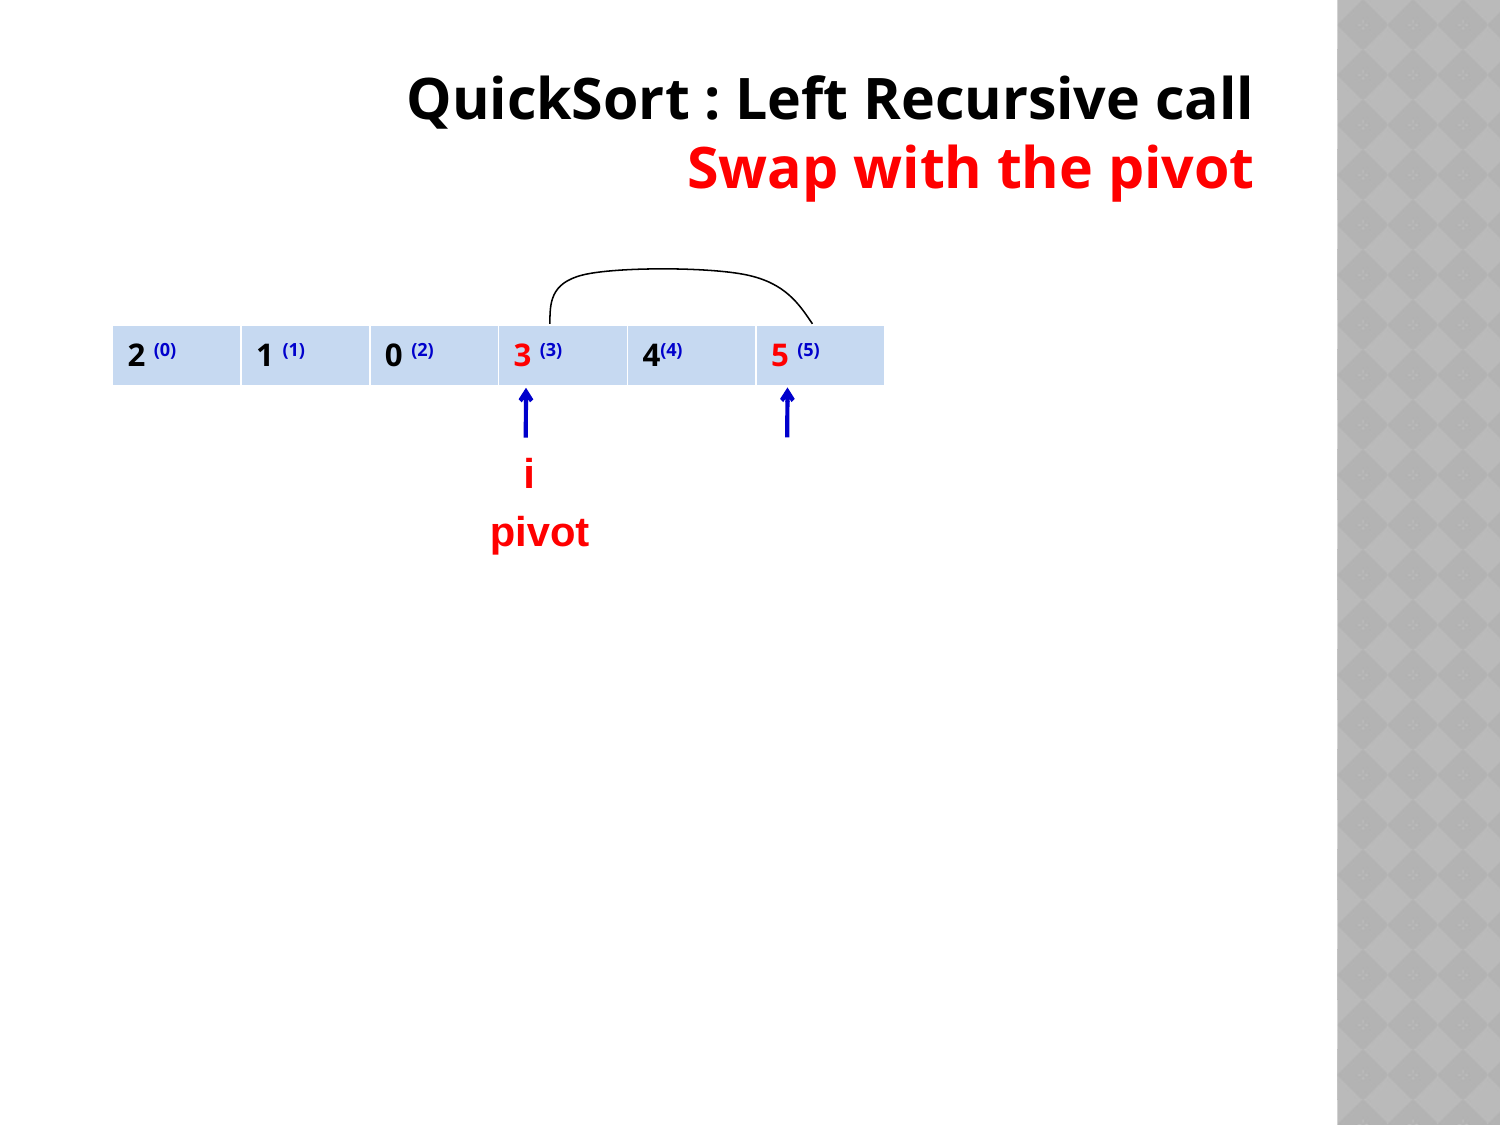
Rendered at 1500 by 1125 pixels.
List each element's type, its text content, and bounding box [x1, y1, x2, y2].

title QuickSort : Left Recursive call Swap with the pivot [75, 62, 1263, 200]
text_box pivot [475, 497, 605, 563]
table_header 3 (3) [499, 326, 627, 385]
table_header 0 (2) [371, 326, 498, 385]
table_header 2 (0) [113, 326, 240, 385]
text_box i [508, 439, 550, 497]
text_box [549, 268, 813, 324]
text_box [1337, 0, 1500, 1125]
table_header 4(4) [628, 326, 755, 385]
table_header 5 (5) [757, 326, 884, 385]
table_header 1 (1) [242, 326, 369, 385]
